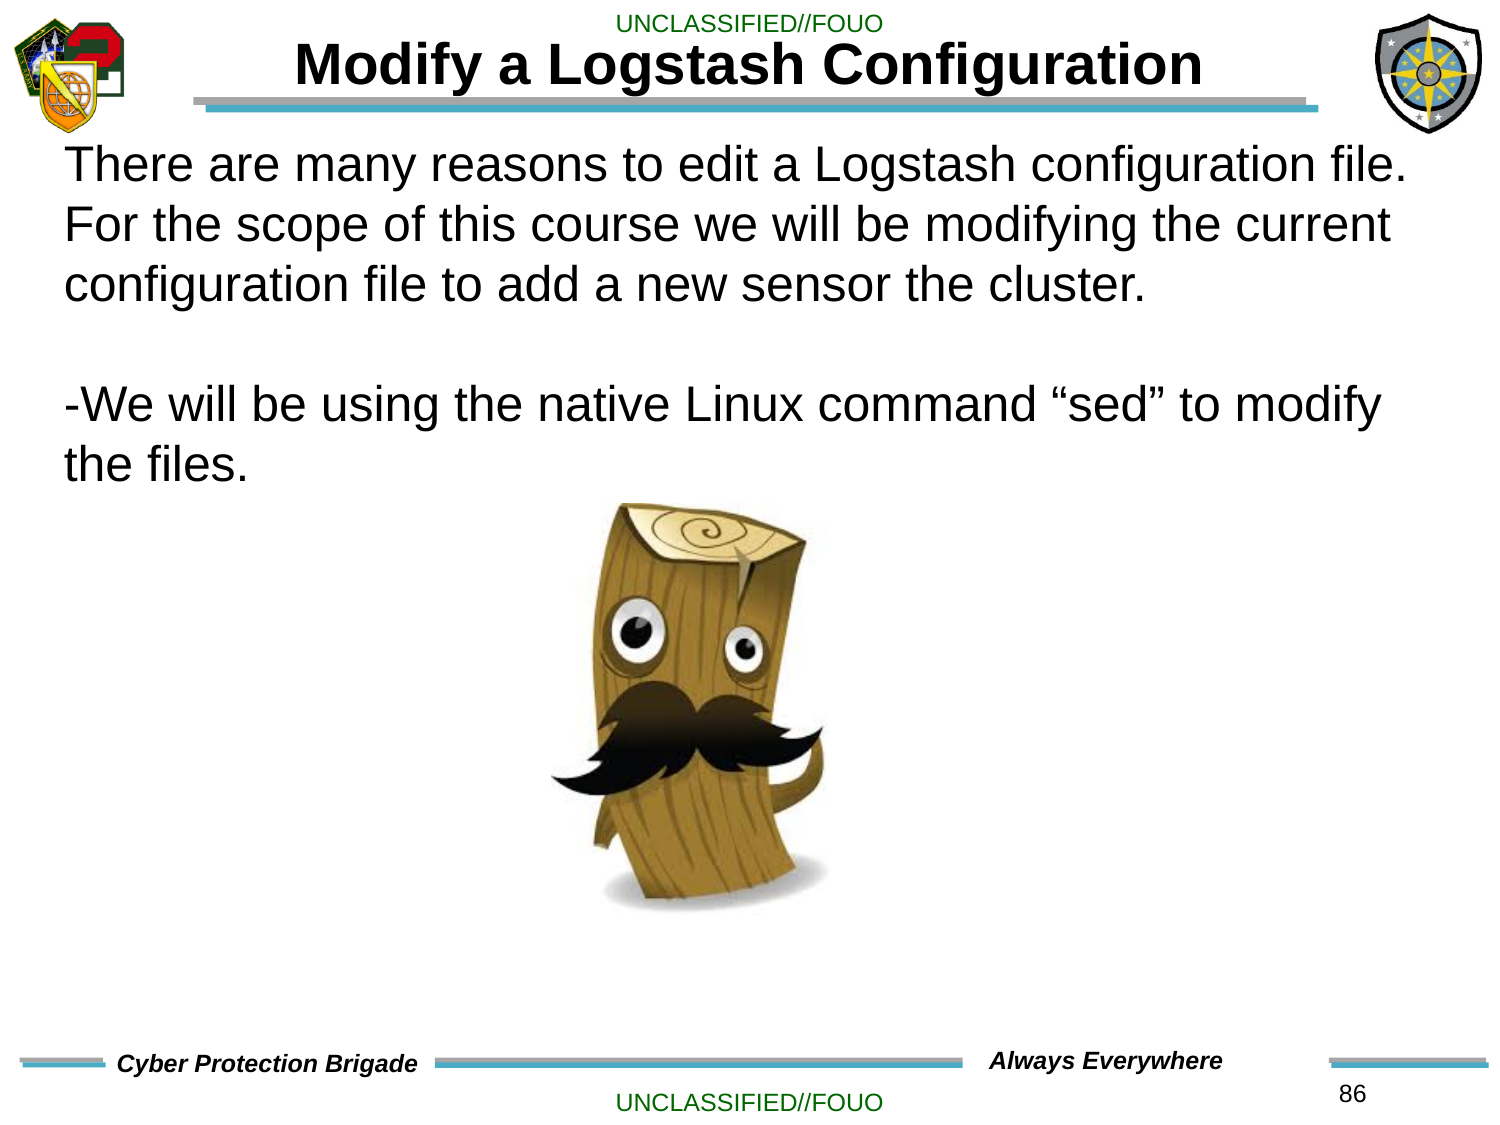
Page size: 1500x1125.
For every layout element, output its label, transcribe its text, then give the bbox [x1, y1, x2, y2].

picture [551, 502, 829, 948]
picture [1375, 13, 1482, 134]
text_box There are many reasons to edit a Logstash configuration file. For the scope of this course we will be modifying the current configuration file to add a new sensor the cluster. -We will be using the native Linux command “sed” to modify the files. [48, 124, 1442, 500]
picture [7, 13, 128, 134]
title Modify a Logstash Configuration [103, 18, 1397, 124]
